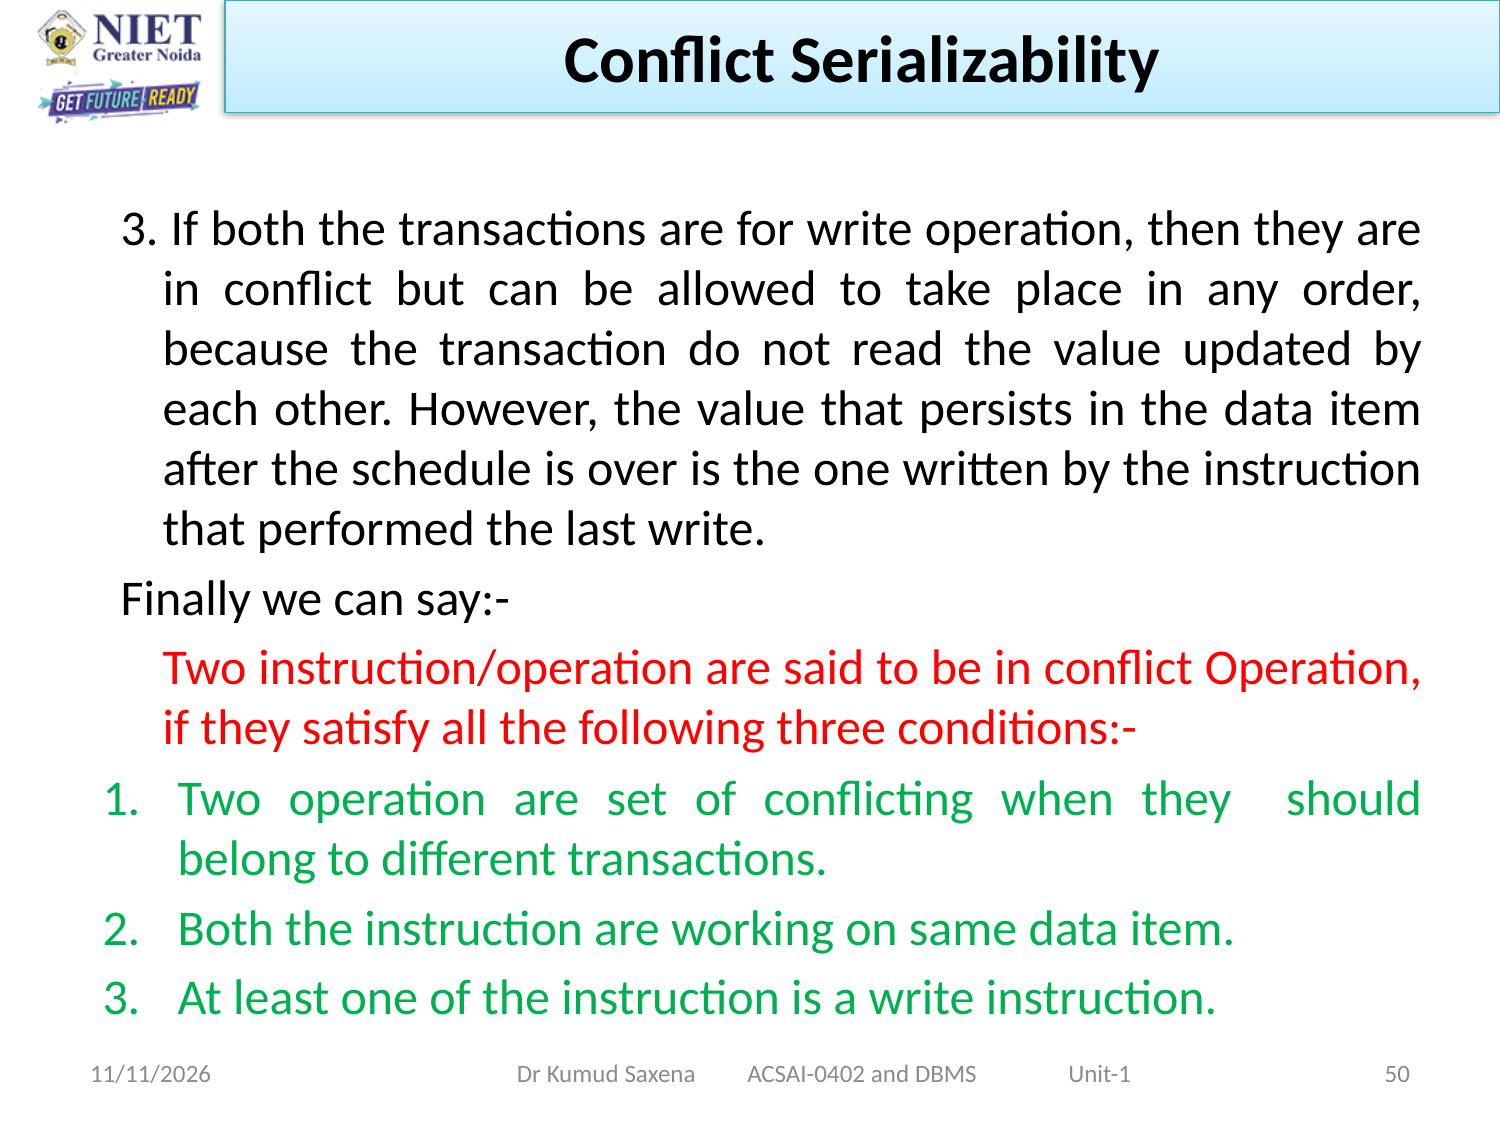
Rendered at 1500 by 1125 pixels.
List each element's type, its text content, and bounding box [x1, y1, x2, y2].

picture [0, 0, 238, 135]
list 3. If both the transactions are for write operation, then they are in conflict but can be allowed to take place in any order, because the transaction do not read the value updated by each other. However, the value that persists in the data item after the schedule is over is the one written by the instruction that performed the last write. Finally we can say:- Two instruction/operation are said to be in conflict Operation, if they satisfy all the following three conditions:- Two operation are set of conflicting when they should belong to different transactions. Both the instruction are working on same data item. At least one of the instruction is a write instruction. [87, 187, 1438, 1038]
footer Dr Kumud Saxena ACSAI-0402 and DBMS Unit-1 [412, 1042, 1074, 1103]
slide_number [75, 1042, 412, 1103]
text_box Conflict Serializability [238, 0, 1500, 113]
slide_number 50 [1074, 1042, 1425, 1103]
